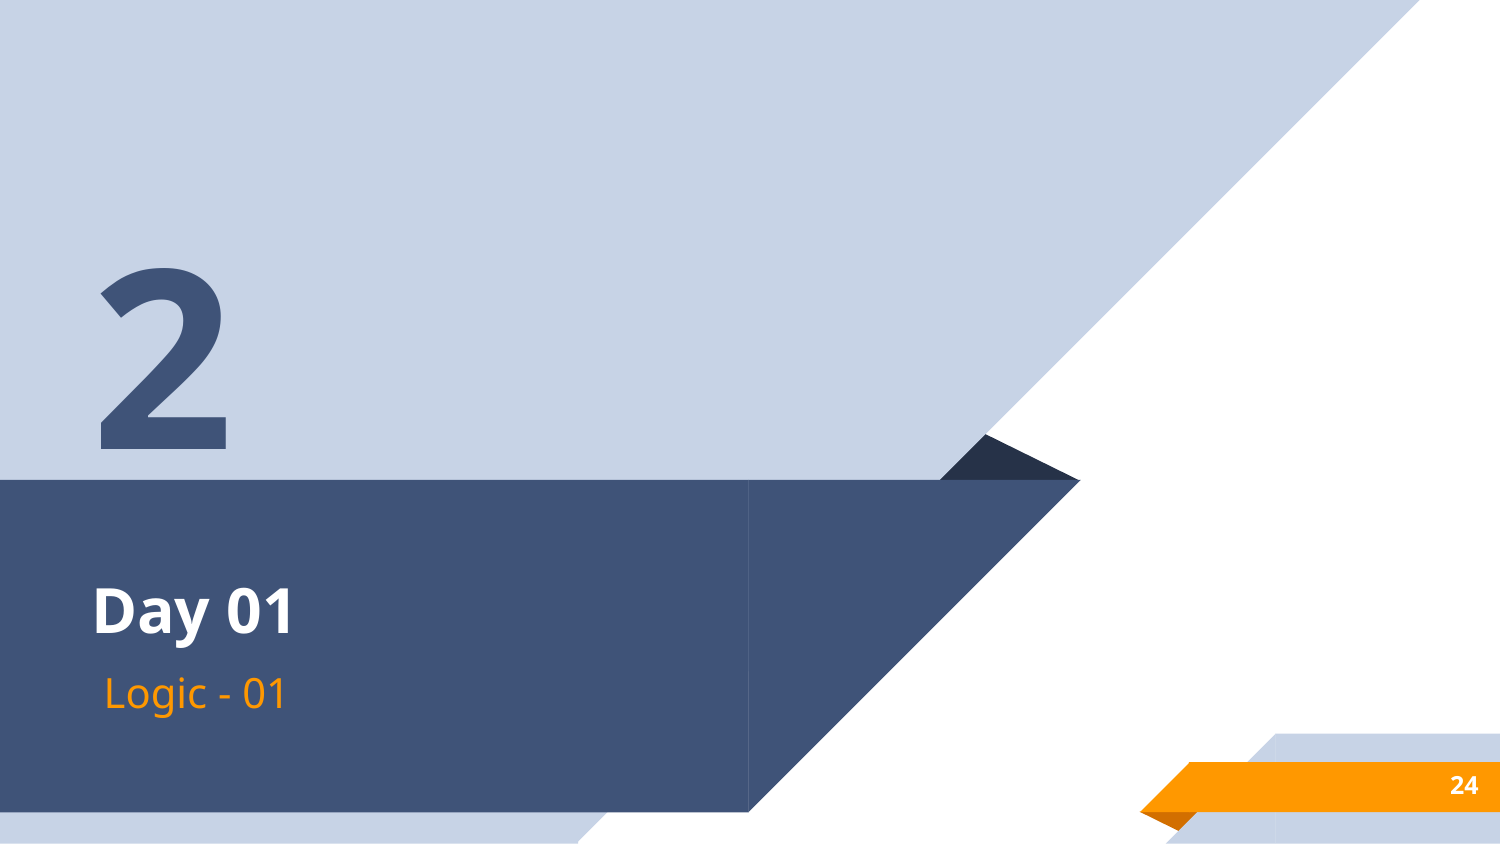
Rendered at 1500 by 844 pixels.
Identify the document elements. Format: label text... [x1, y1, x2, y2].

subtitle Logic - 01 [76, 652, 748, 781]
title Day 01 [76, 470, 748, 652]
slide_number 24 [1249, 760, 1494, 813]
text_box 2 [76, 0, 434, 515]
